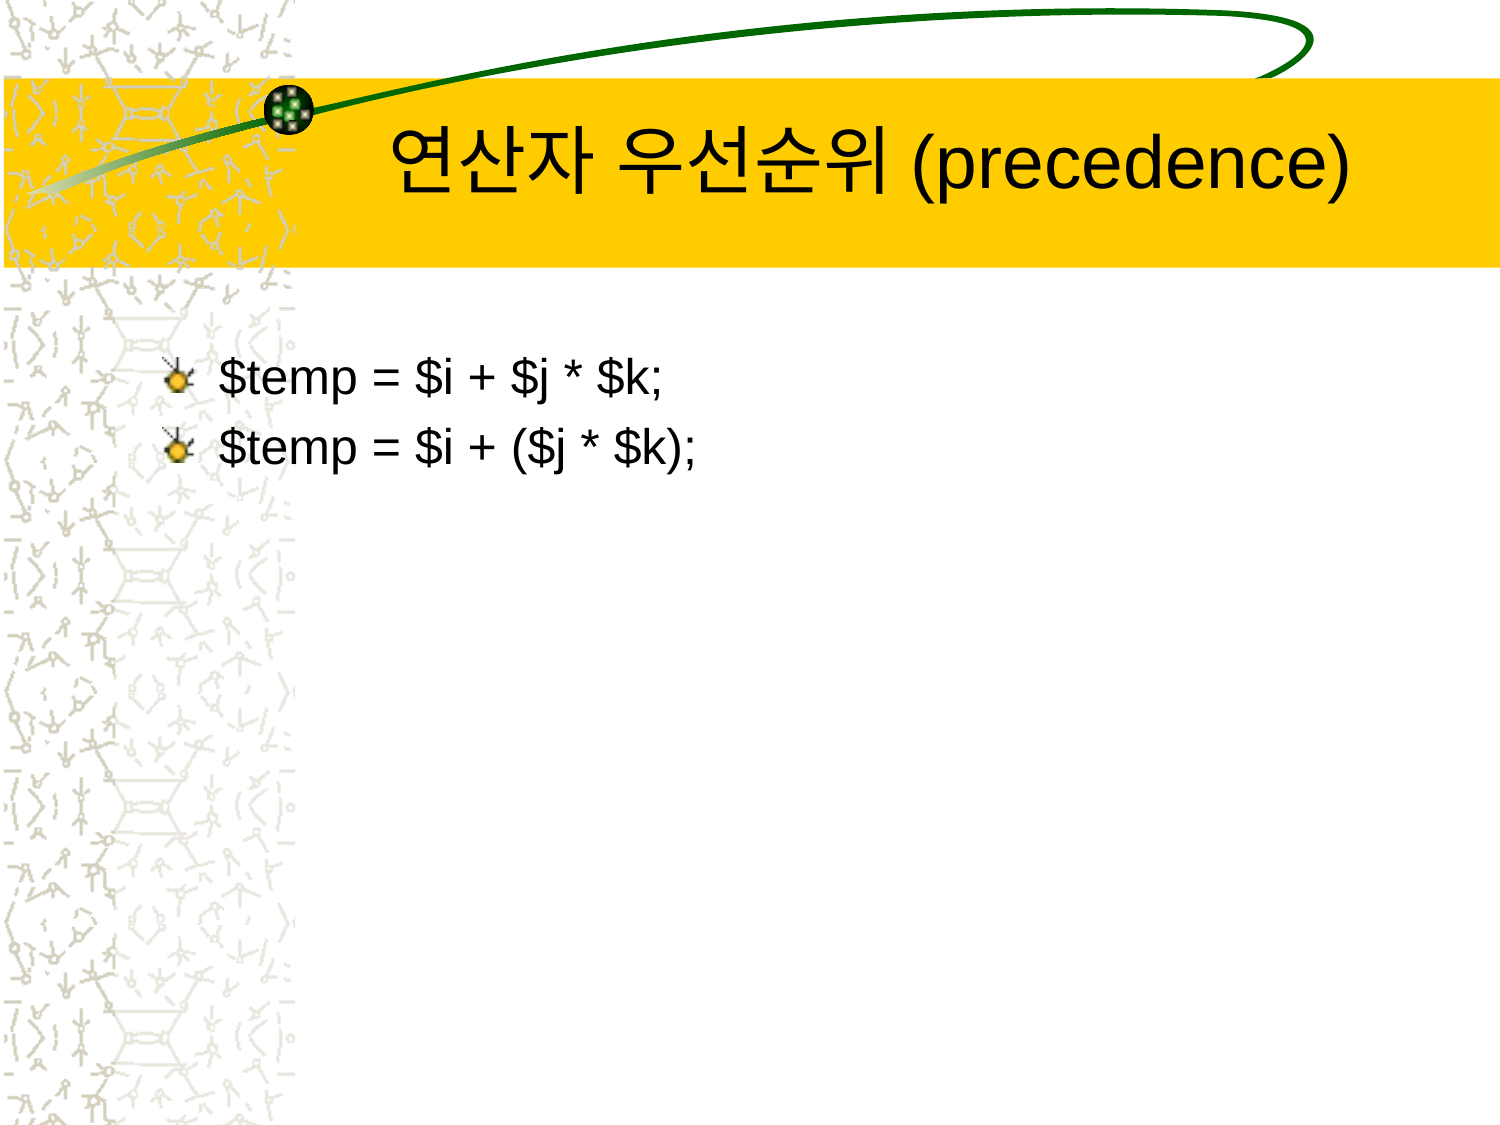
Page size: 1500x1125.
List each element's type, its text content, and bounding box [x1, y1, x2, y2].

picture [162, 357, 198, 393]
picture [162, 427, 198, 463]
picture [3, 0, 296, 1125]
title 연산자 우선순위(precedence) [242, 90, 1500, 228]
list $temp = $i + $j * $k; $temp = $i + ($j * $k); [147, 267, 1423, 1068]
